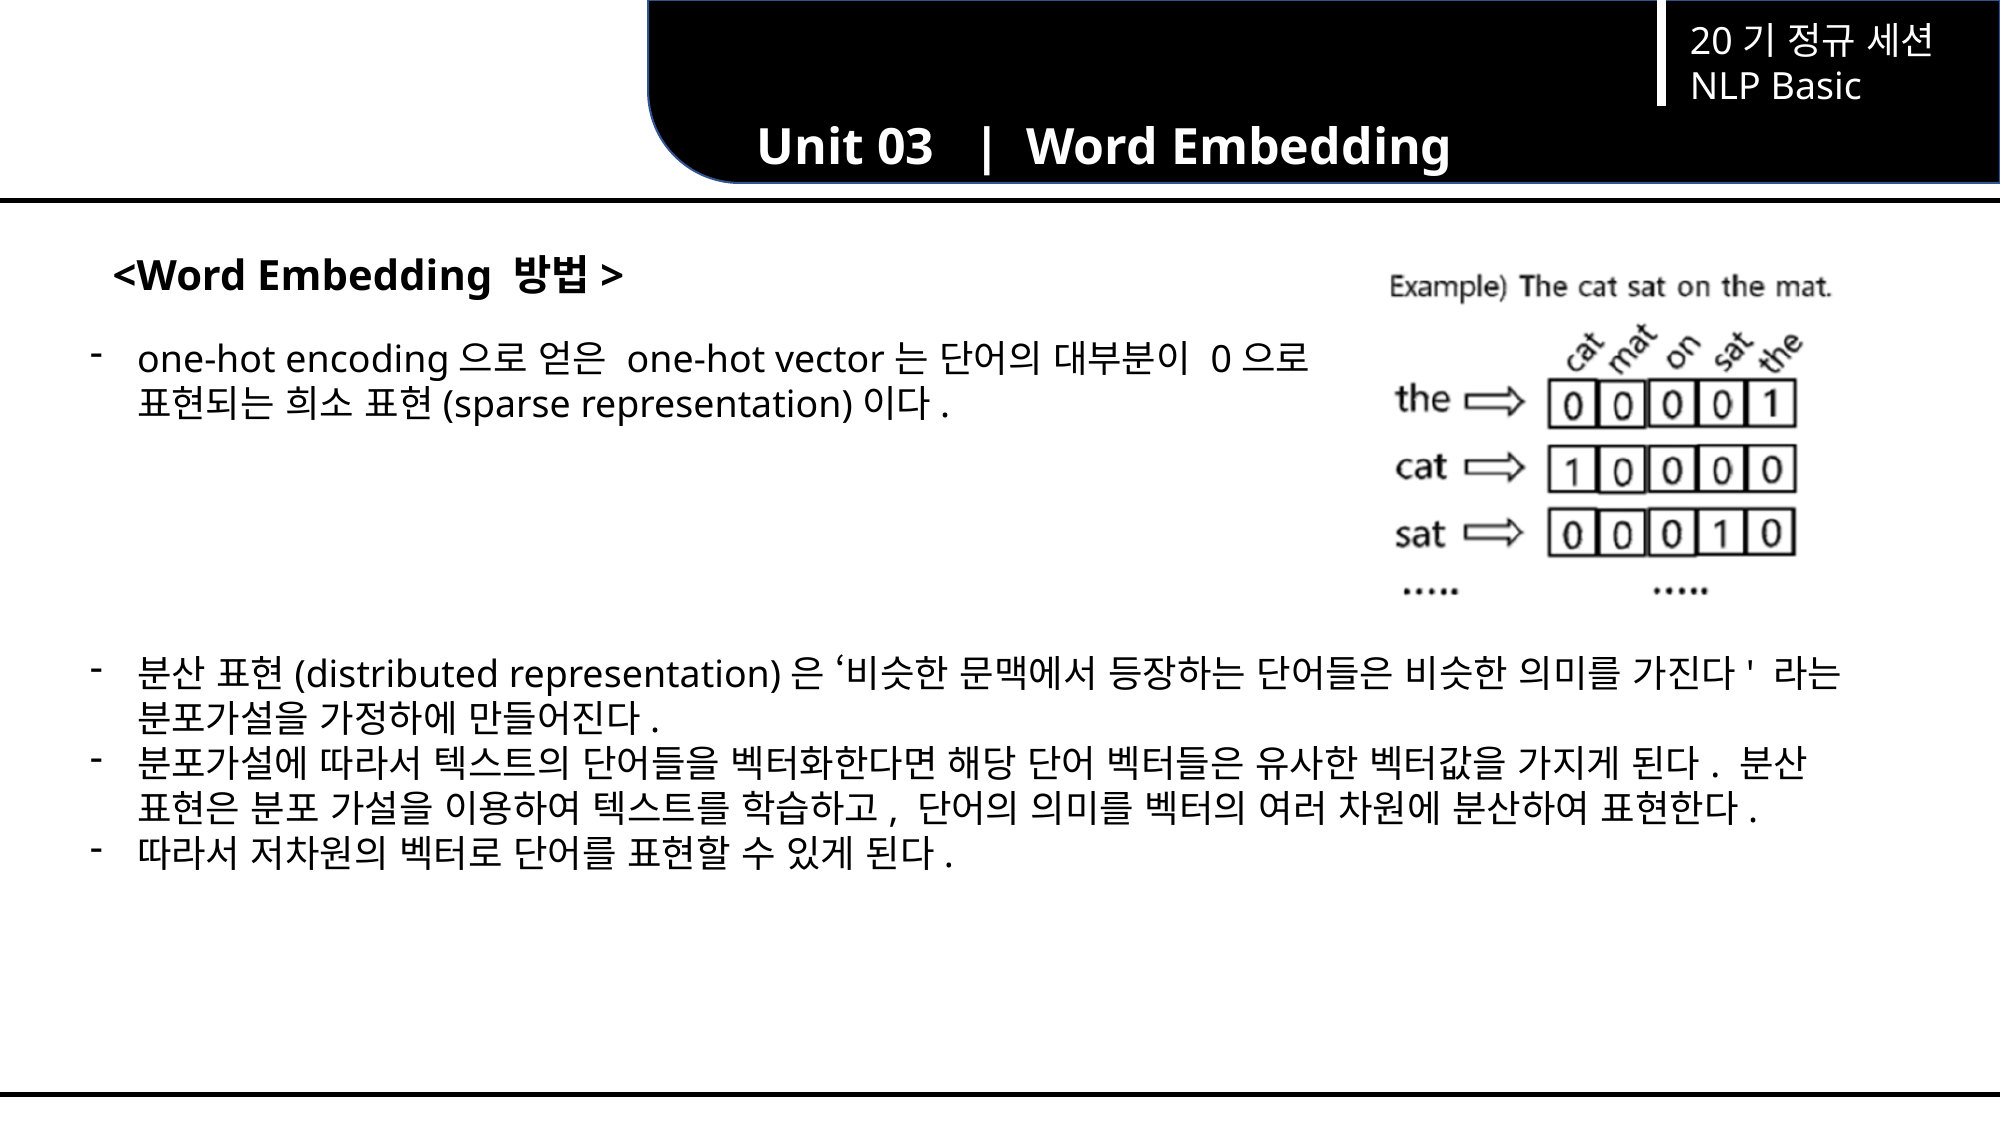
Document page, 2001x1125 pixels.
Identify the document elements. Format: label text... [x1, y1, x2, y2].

text_box [1657, 0, 1666, 106]
text_box <Word Embedding 방법> [97, 241, 1718, 307]
text_box 20기 정규 세션 NLP Basic [1675, 9, 1951, 115]
text_box Unit 03 | Word Embedding [741, 107, 1468, 182]
text_box [0, 1092, 2000, 1097]
text_box [0, 198, 2000, 203]
text_box one-hot encoding으로 얻은 one-hot vector는 단어의 대부분이 0으로 표현되는 희소 표현(sparse representation)이다. 분산 표현(distributed representation)은 ‘비슷한 문맥에서 등장하는 단어들은 비슷한 의미를 가진다' 라는 분포가설을 가정하에 만들어진다. 분포가설에 따라서 텍스트의 단어들을 벡터화한다면 해당 단어 벡터들은 유사한 벡터값을 가지게 된다. 분산 표현은 분포 가설을 이용하여 텍스트를 학습하고, 단어의 의미를 벡터의 여러 차원에 분산하여 표현한다. 따라서 저차원의 벡터로 단어를 표현할 수 있게 된다. [75, 327, 1917, 883]
picture [1376, 266, 1841, 609]
text_box [647, 0, 2000, 184]
